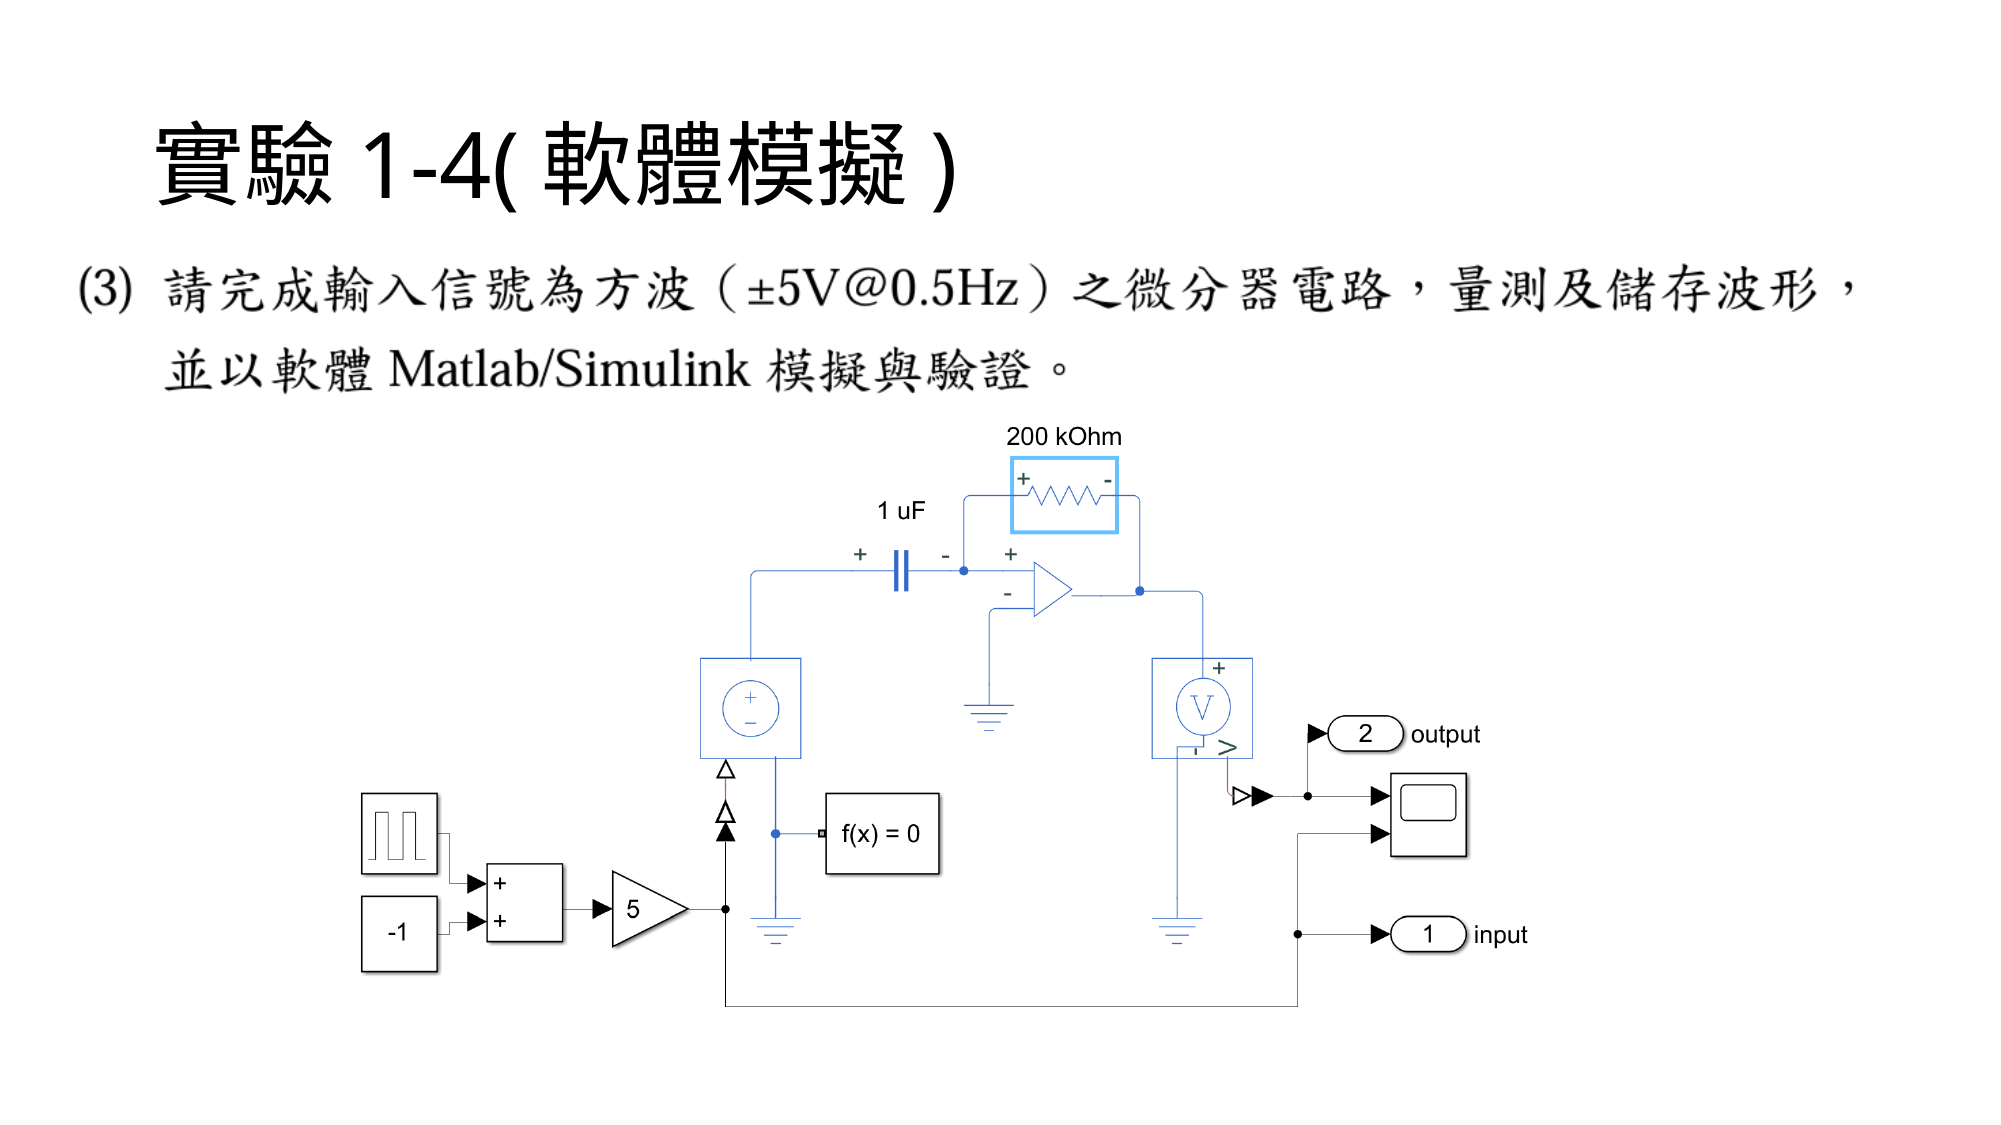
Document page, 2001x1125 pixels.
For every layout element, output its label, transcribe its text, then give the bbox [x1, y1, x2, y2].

picture [58, 254, 1890, 404]
title 實驗1-4(軟體模擬) [137, 59, 1863, 254]
picture [352, 418, 1540, 1025]
